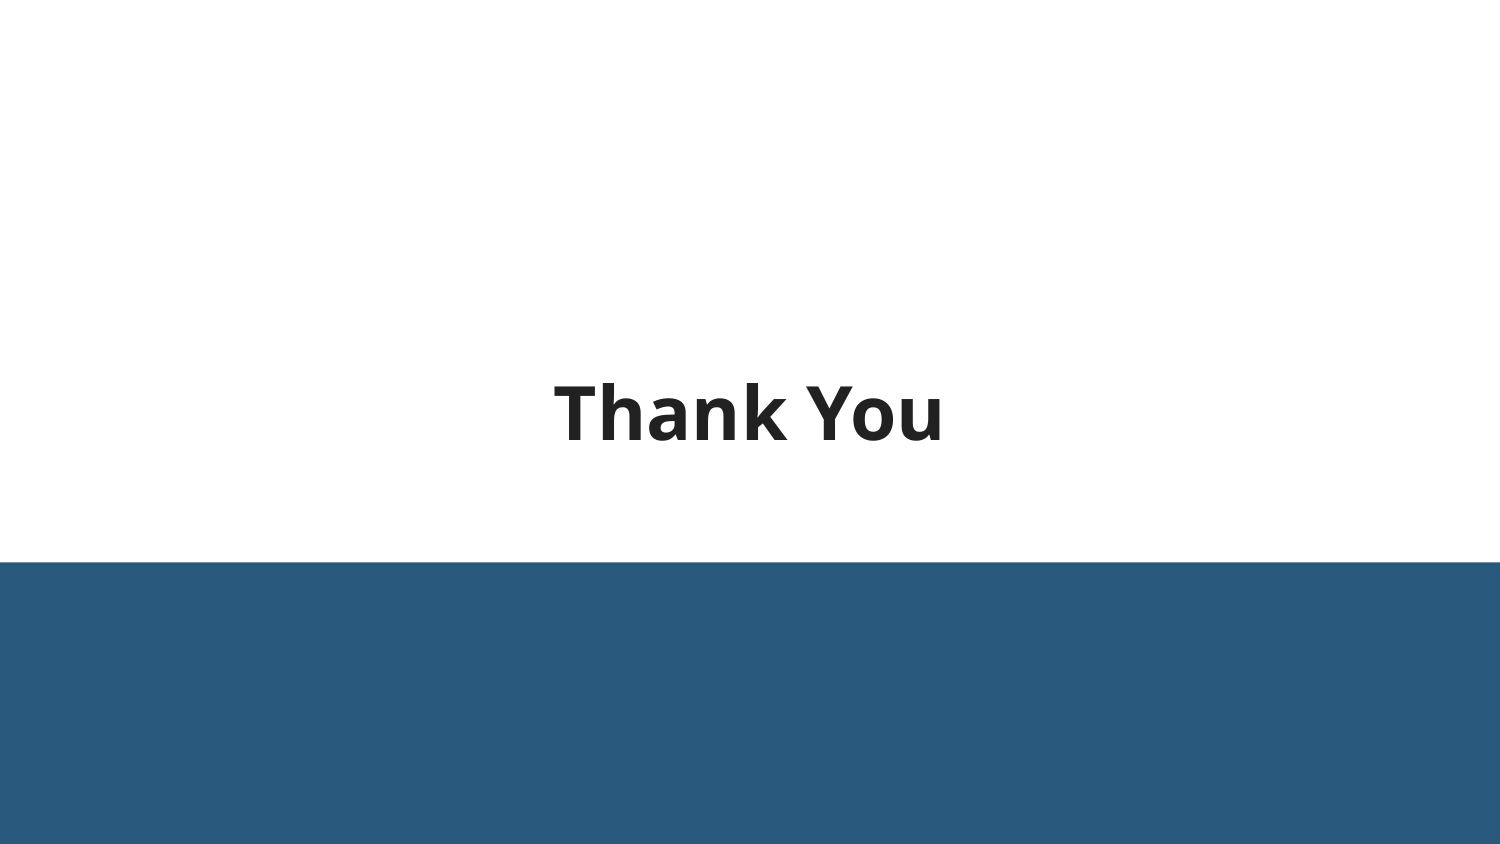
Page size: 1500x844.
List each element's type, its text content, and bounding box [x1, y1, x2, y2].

title Thank You [51, 182, 1449, 624]
